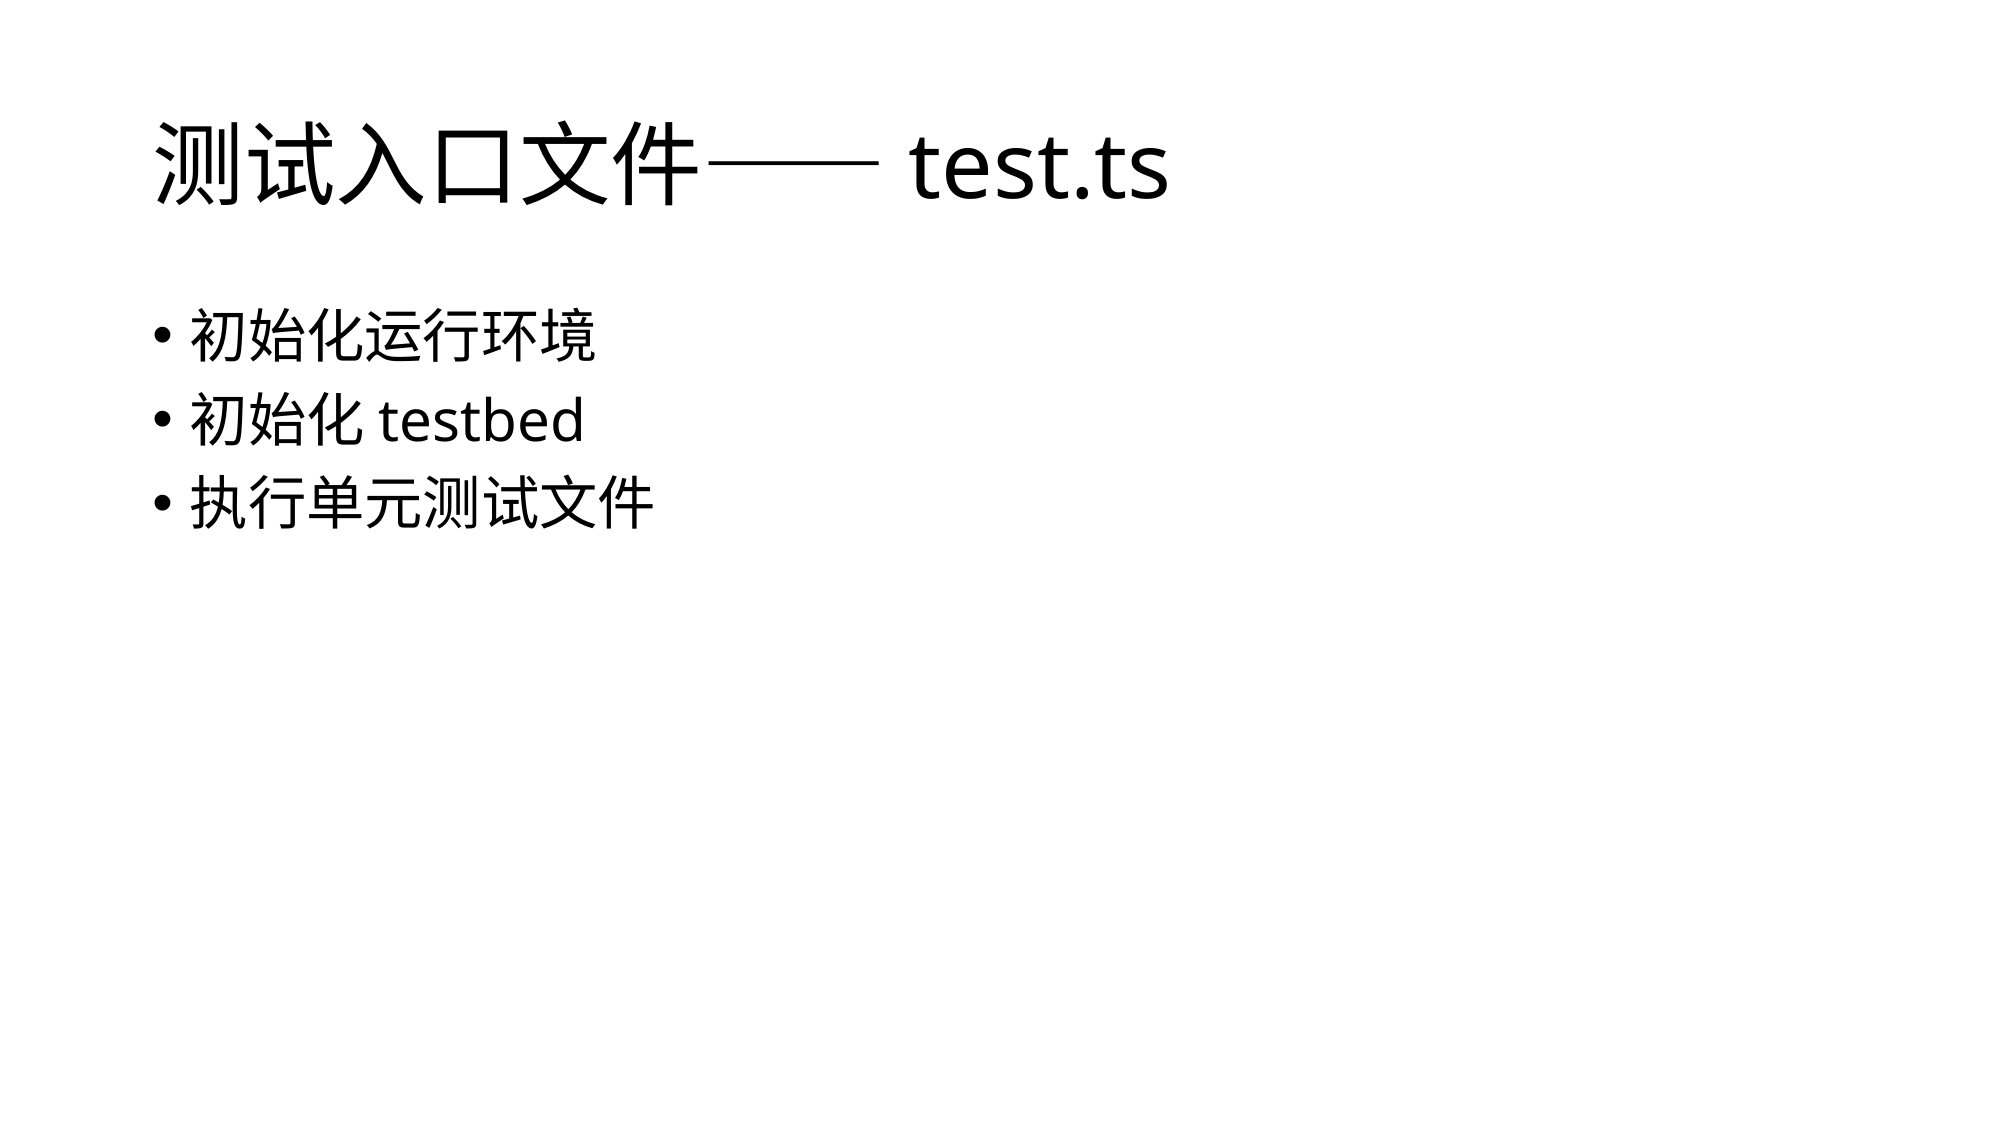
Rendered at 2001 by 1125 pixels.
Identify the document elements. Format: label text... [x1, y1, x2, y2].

title 测试入口文件——test.ts [137, 59, 1863, 278]
list 初始化运行环境 初始化testbed 执行单元测试文件 [137, 299, 1863, 1014]
